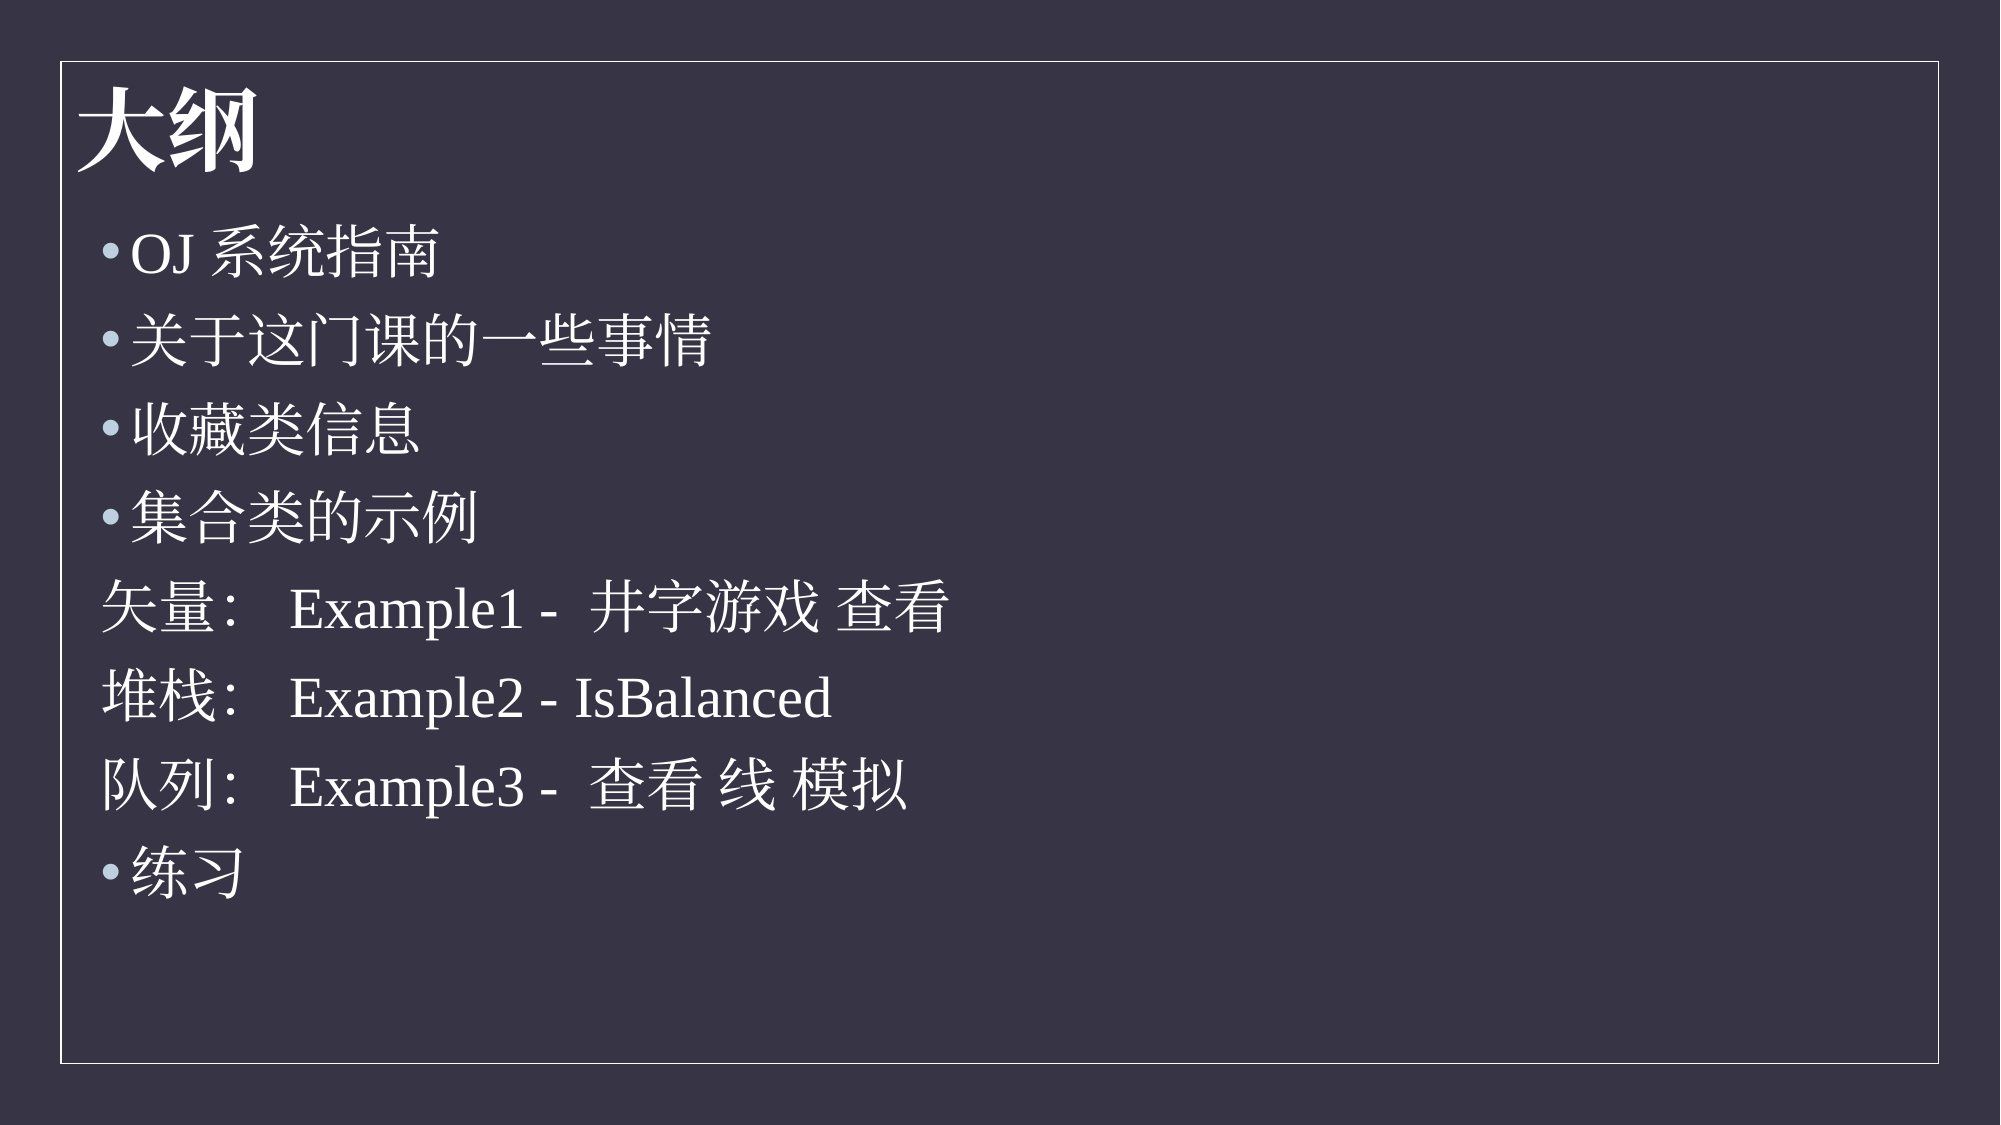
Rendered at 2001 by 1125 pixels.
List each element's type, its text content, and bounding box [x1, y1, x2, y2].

title 大纲 [60, 22, 417, 248]
list OJ系统指南 关于这门课的一些事情 收藏类信息 集合类的示例 矢量：Example1 - 井字游戏 查看 堆栈：Example2 - IsBalanced 队列：Example3 - 查看 线 模拟 练习 [85, 207, 1750, 1017]
